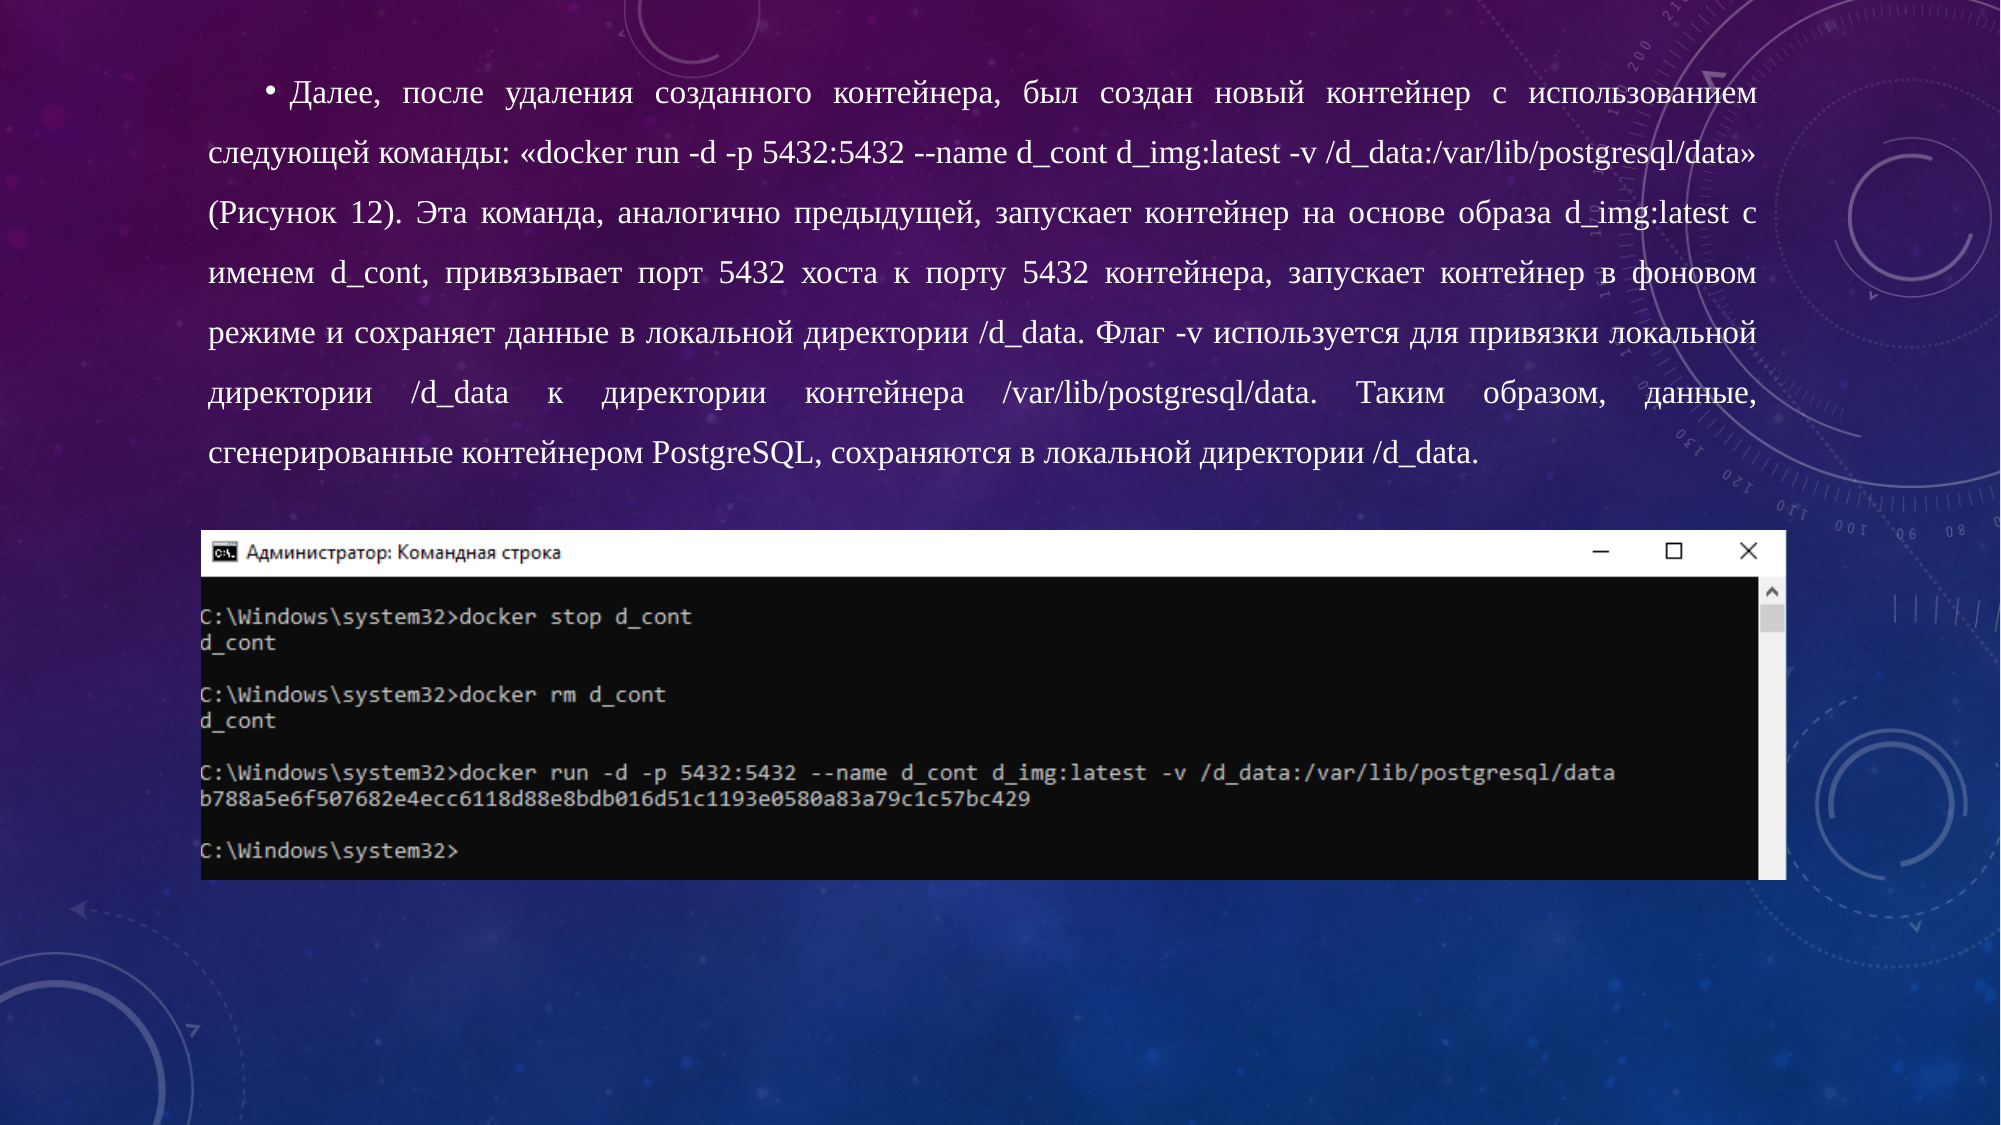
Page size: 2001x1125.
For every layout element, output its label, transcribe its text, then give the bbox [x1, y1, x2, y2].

picture [0, 0, 2001, 1125]
list Далее, после удаления созданного контейнера, был создан новый контейнер с использованием следующей команды: «docker run -d -p 5432:5432 --name d_cont d_img:latest -v /d_data:/var/lib/postgresql/data» (Рисунок 12). Эта команда, аналогично предыдущей, запускает контейнер на основе образа d_img:latest с именем d_cont, привязывает порт 5432 хоста к порту 5432 контейнера, запускает контейнер в фоновом режиме и сохраняет данные в локальной директории /d_data. Флаг -v используется для привязки локальной директории /d_data к директории контейнера /var/lib/postgresql/data. Таким образом, данные, сгенерированные контейнером PostgreSQL, сохраняются в локальной директории /d_data. [148, 32, 1775, 488]
